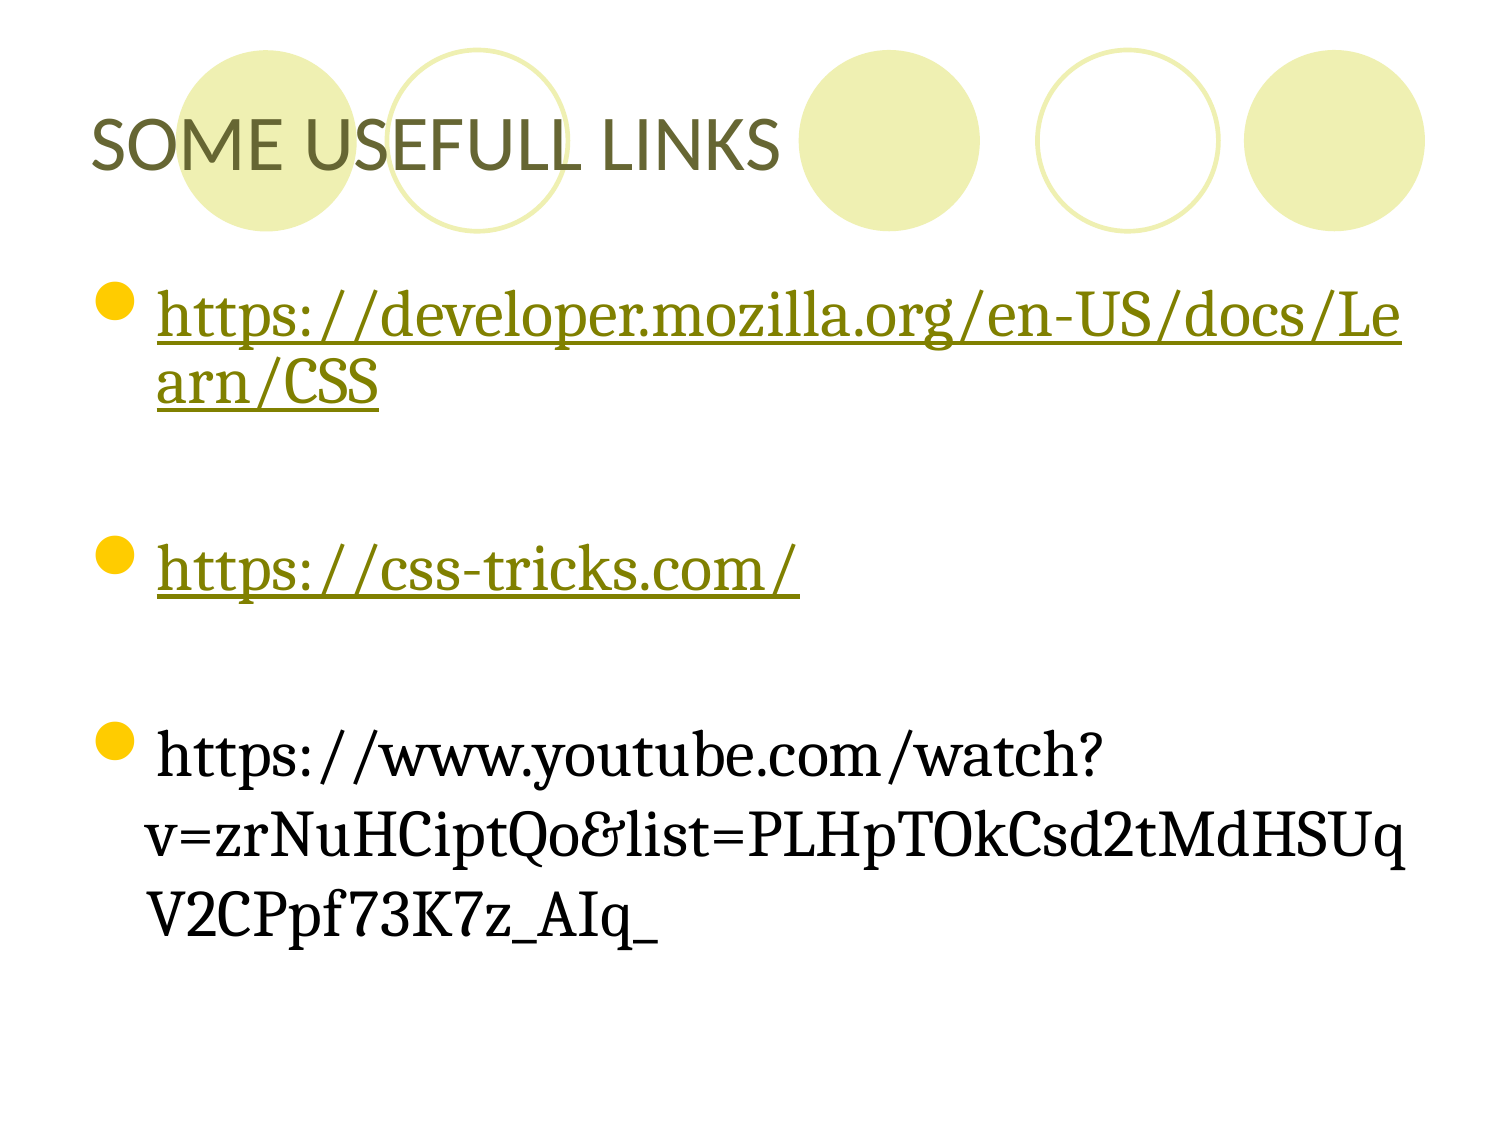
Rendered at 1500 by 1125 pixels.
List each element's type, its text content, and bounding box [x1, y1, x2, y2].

list https://developer.mozilla.org/en-US/docs/Learn/CSS https://css-tricks.com/ https://www.youtube.com/watch?v=zrNuHCiptQo&list=PLHpTOkCsd2tMdHSUqV2CPpf73K7z_AIq_ [74, 262, 1426, 1006]
title SOME USEFULL LINKS [74, 44, 1426, 233]
